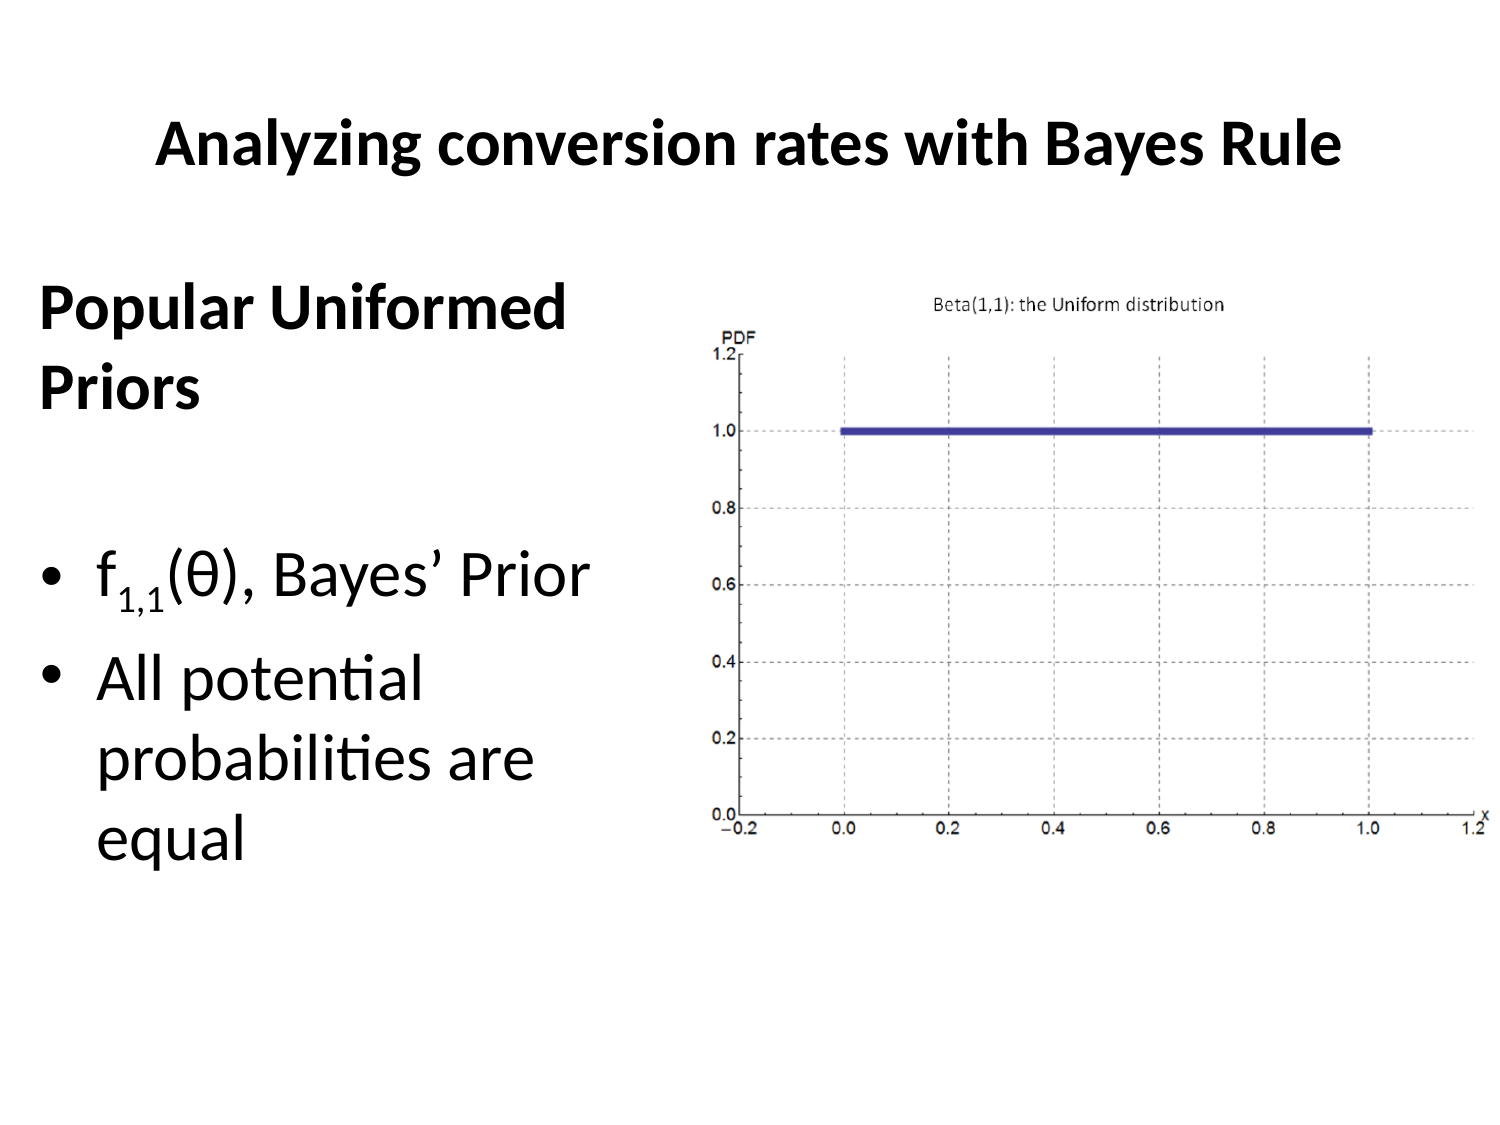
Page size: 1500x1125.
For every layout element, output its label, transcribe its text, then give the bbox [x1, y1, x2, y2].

picture [694, 276, 1500, 843]
list Popular Uniformed Priors f1,1(θ), Bayes’ Prior All potential probabilities are equal [24, 255, 713, 998]
title Analyzing conversion rates with Bayes Rule [75, 45, 1425, 233]
